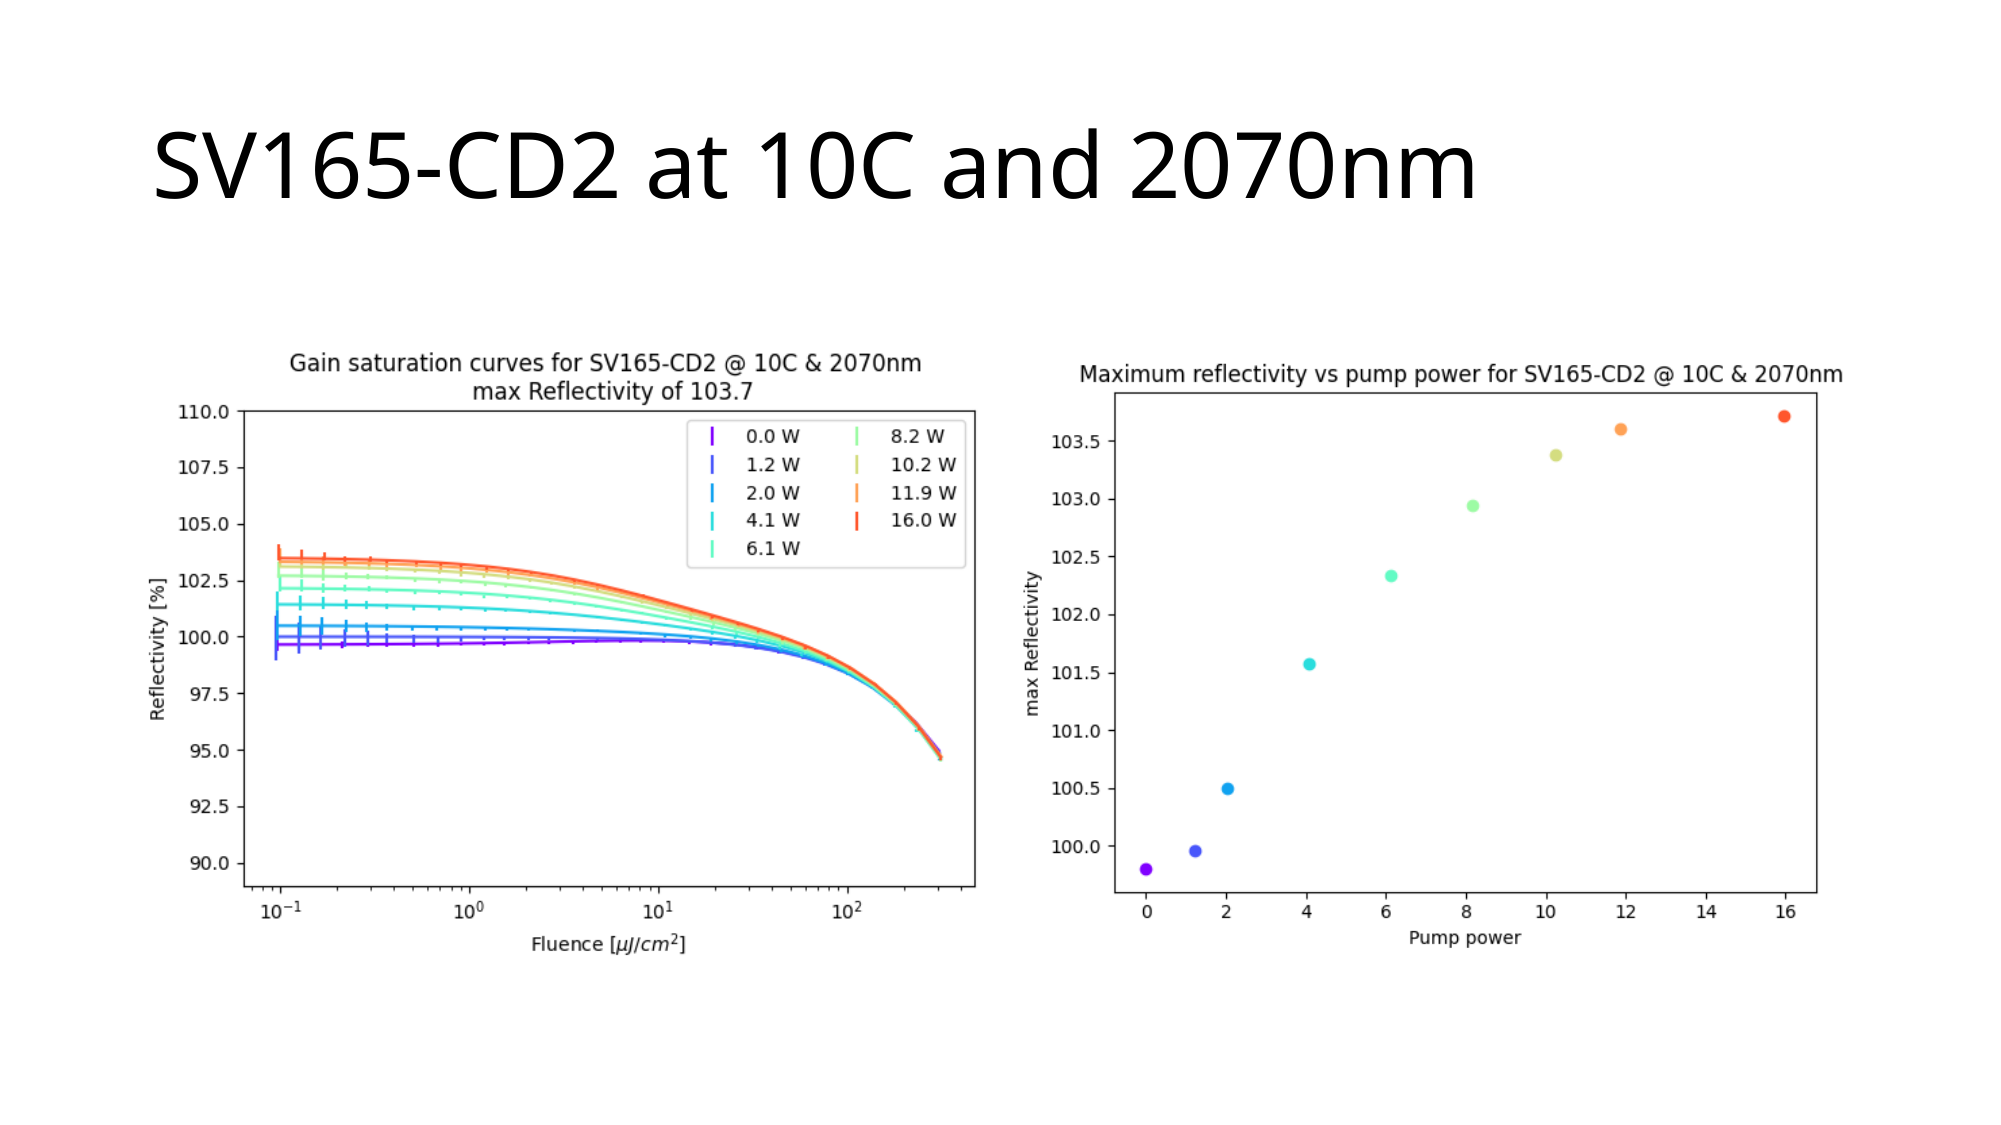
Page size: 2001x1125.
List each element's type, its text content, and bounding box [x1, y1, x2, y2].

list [1012, 351, 1863, 961]
title SV165-CD2 at 10C and 2070nm [137, 59, 1863, 278]
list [137, 339, 988, 974]
